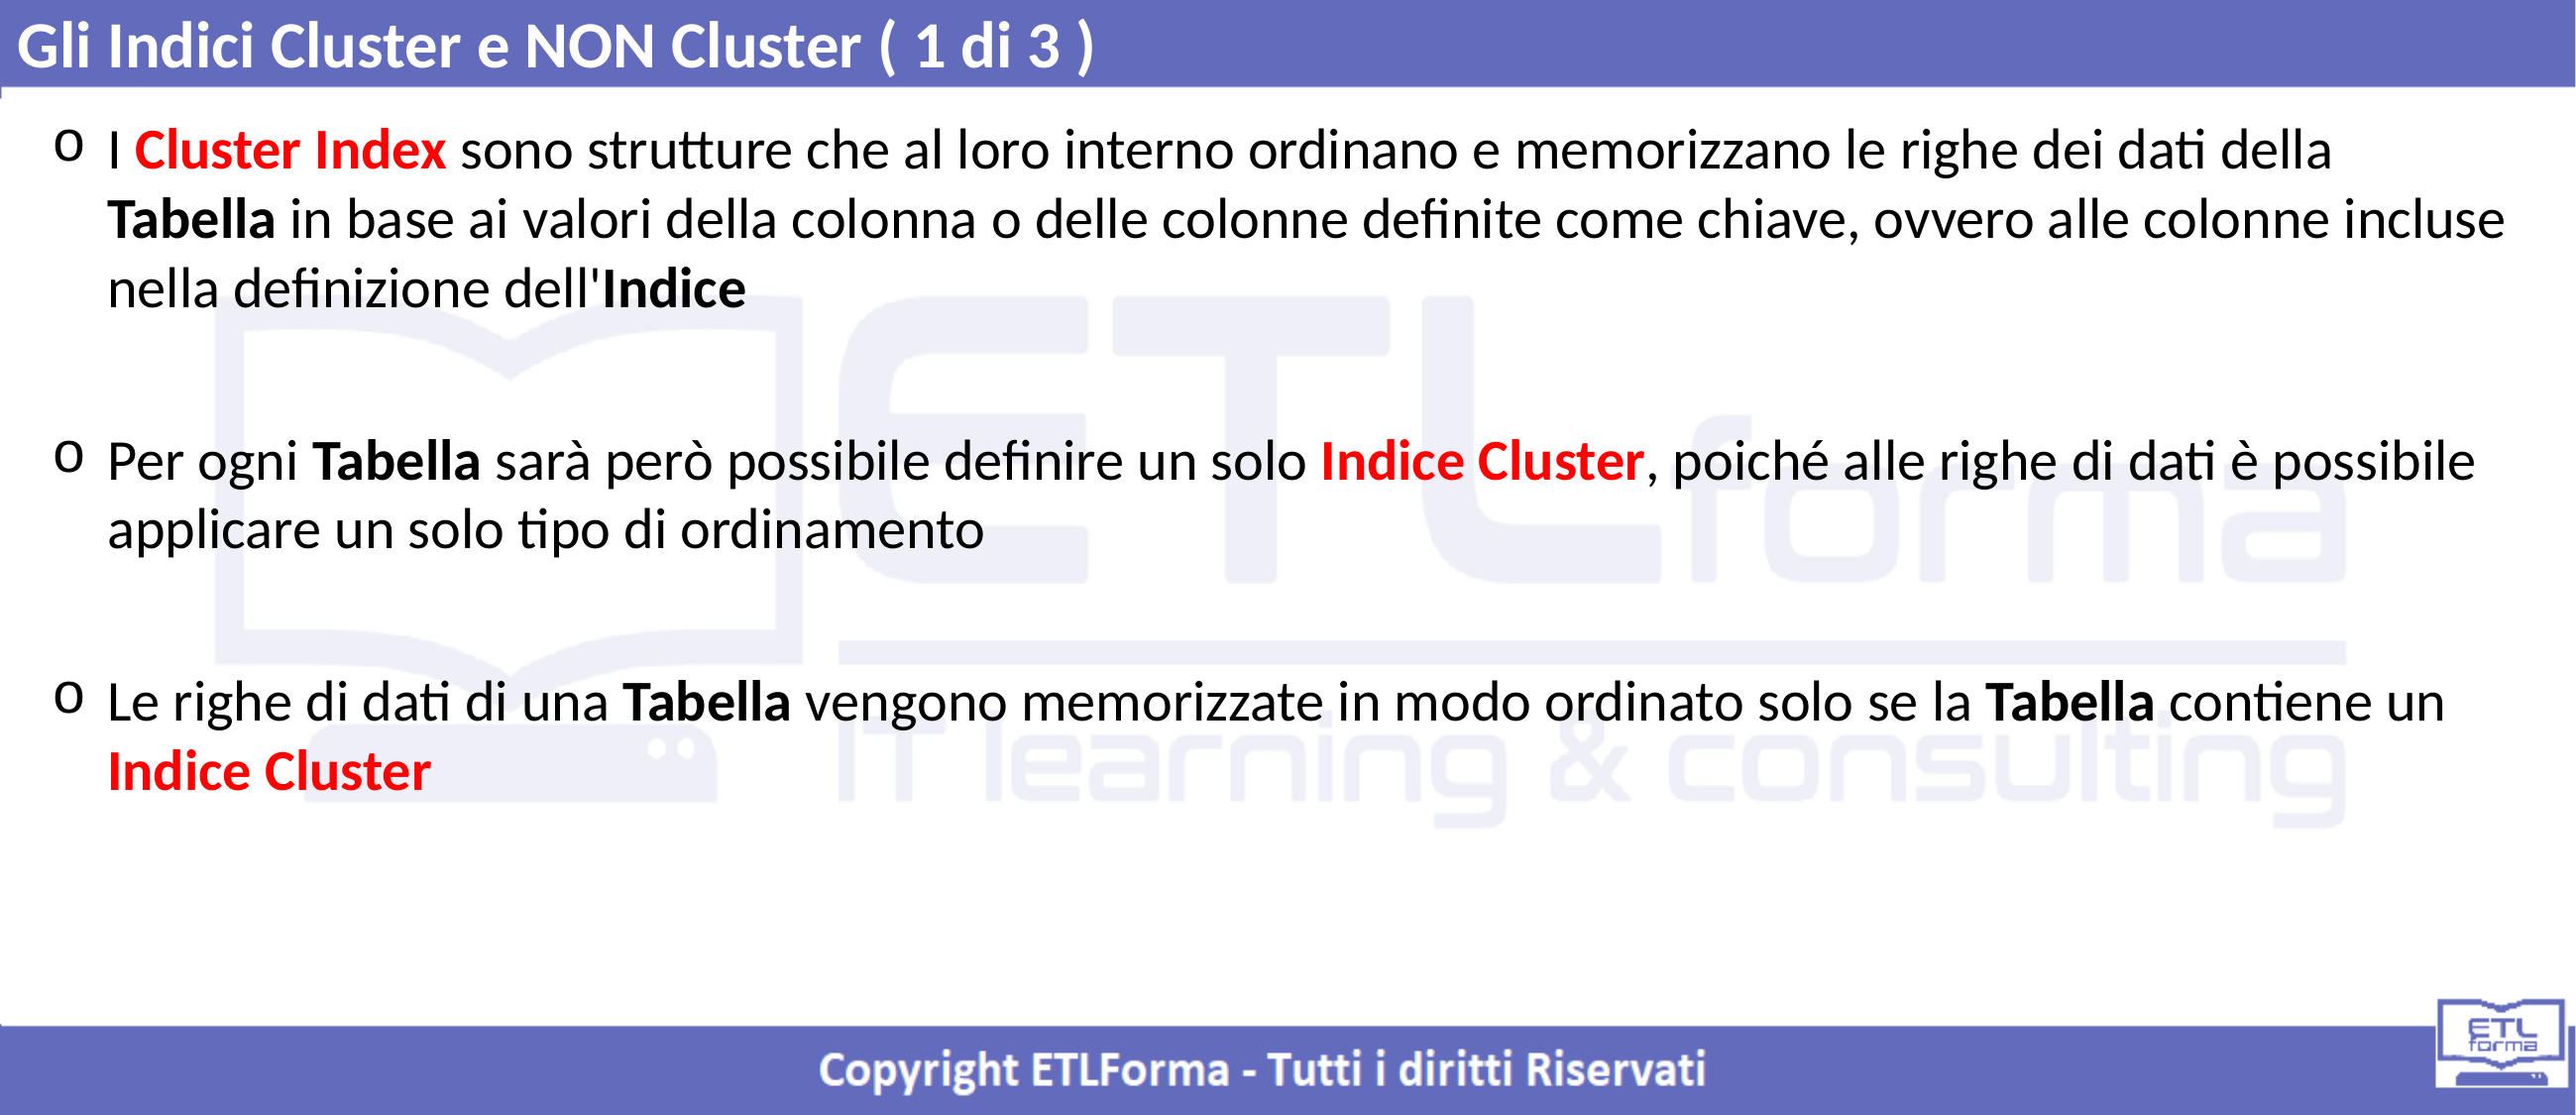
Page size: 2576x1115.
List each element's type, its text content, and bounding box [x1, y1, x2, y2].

text_box Gli Indici Cluster e NON Cluster ( 1 di 3 ) [3, 0, 2552, 65]
text_box I Cluster Index sono strutture che al loro interno ordinano e memorizzano le righe dei dati della Tabella in base ai valori della colonna o delle colonne definite come chiave, ovvero alle colonne incluse nella definizione dell'Indice Per ogni Tabella sarà però possibile definire un solo Indice Cluster, poiché alle righe di dati è possibile applicare un solo tipo di ordinamento Le righe di dati di una Tabella vengono memorizzate in modo ordinato solo se la Tabella contiene un Indice Cluster [18, 105, 2527, 808]
